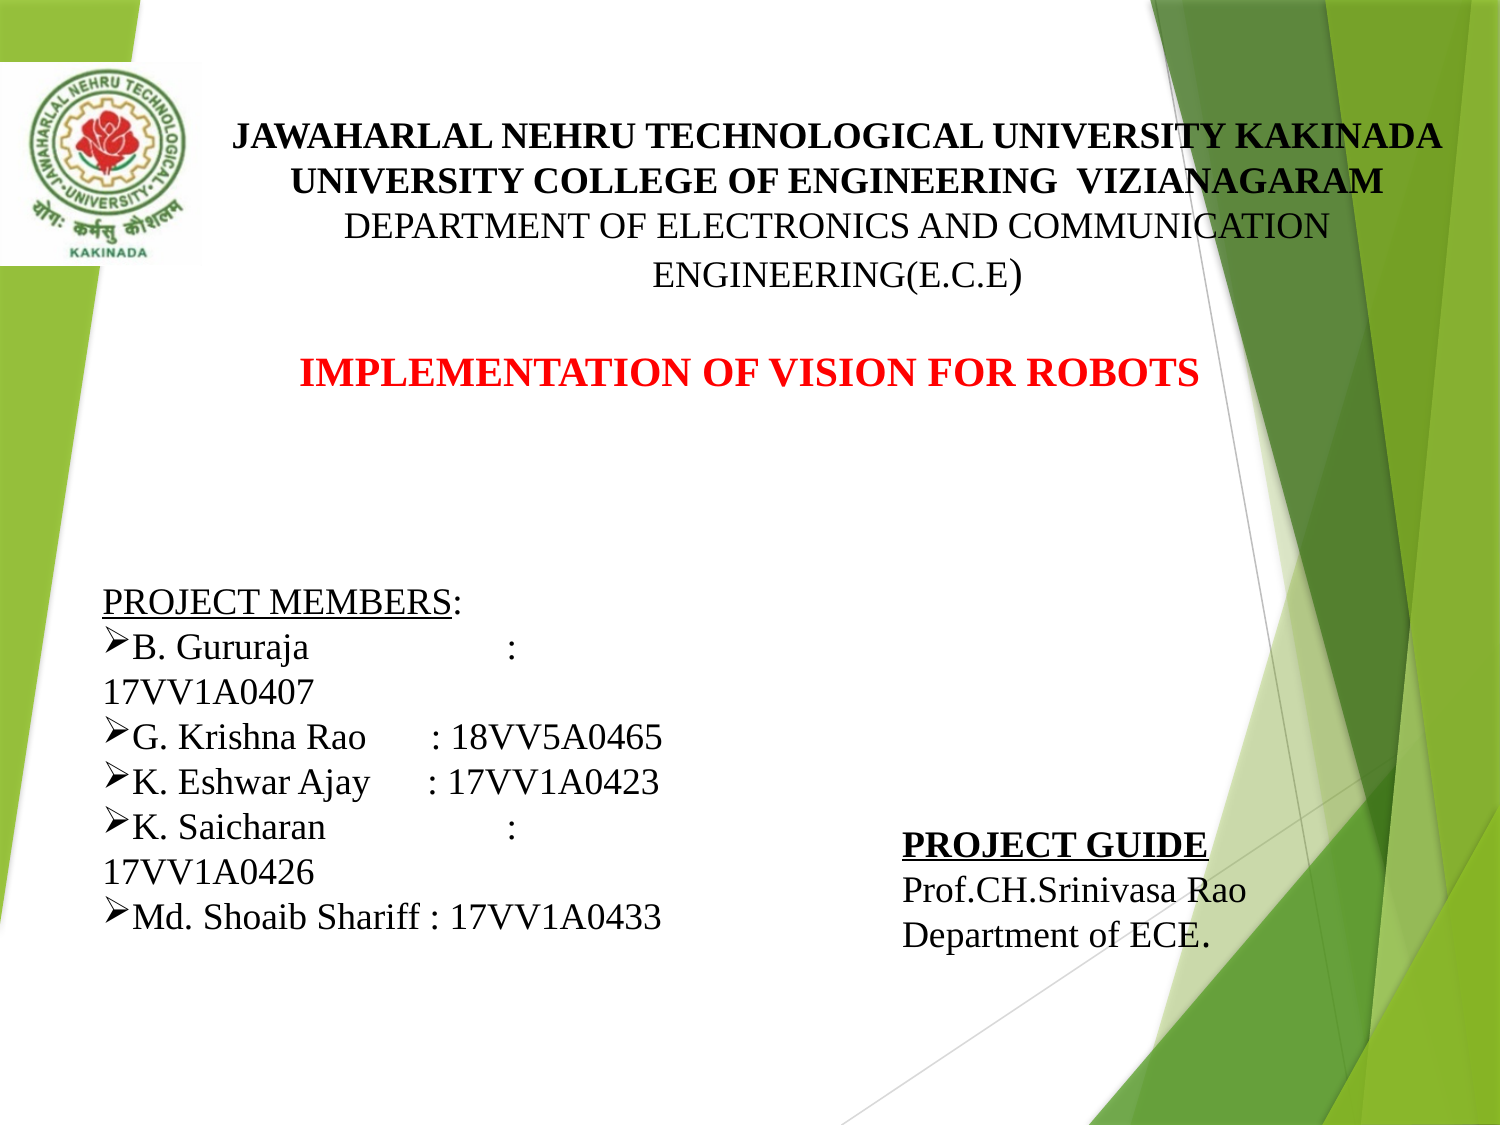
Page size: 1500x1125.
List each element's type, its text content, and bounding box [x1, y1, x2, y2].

picture [0, 61, 203, 267]
title JAWAHARLAL NEHRU TECHNOLOGICAL UNIVERSITY KAKINADA UNIVERSITY COLLEGE OF ENGINEERING VIZIANAGARAM DEPARTMENT OF ELECTRONICS AND COMMUNICATION ENGINEERING(E.C.E) [174, 62, 1500, 304]
text_box IMPLEMENTATION OF VISION FOR ROBOTS [0, 337, 1500, 403]
text_box PROJECT MEMBERS: B. Gururaja : 17VV1A0407 G. Krishna Rao : 18VV5A0465 K. Eshwar Ajay : 17VV1A0423 K. Saicharan : 17VV1A0426 Md. Shoaib Shariff : 17VV1A0433 [87, 524, 750, 1125]
text_box PROJECT GUIDE Prof.CH.Srinivasa Rao Department of ECE. [887, 812, 1266, 1008]
